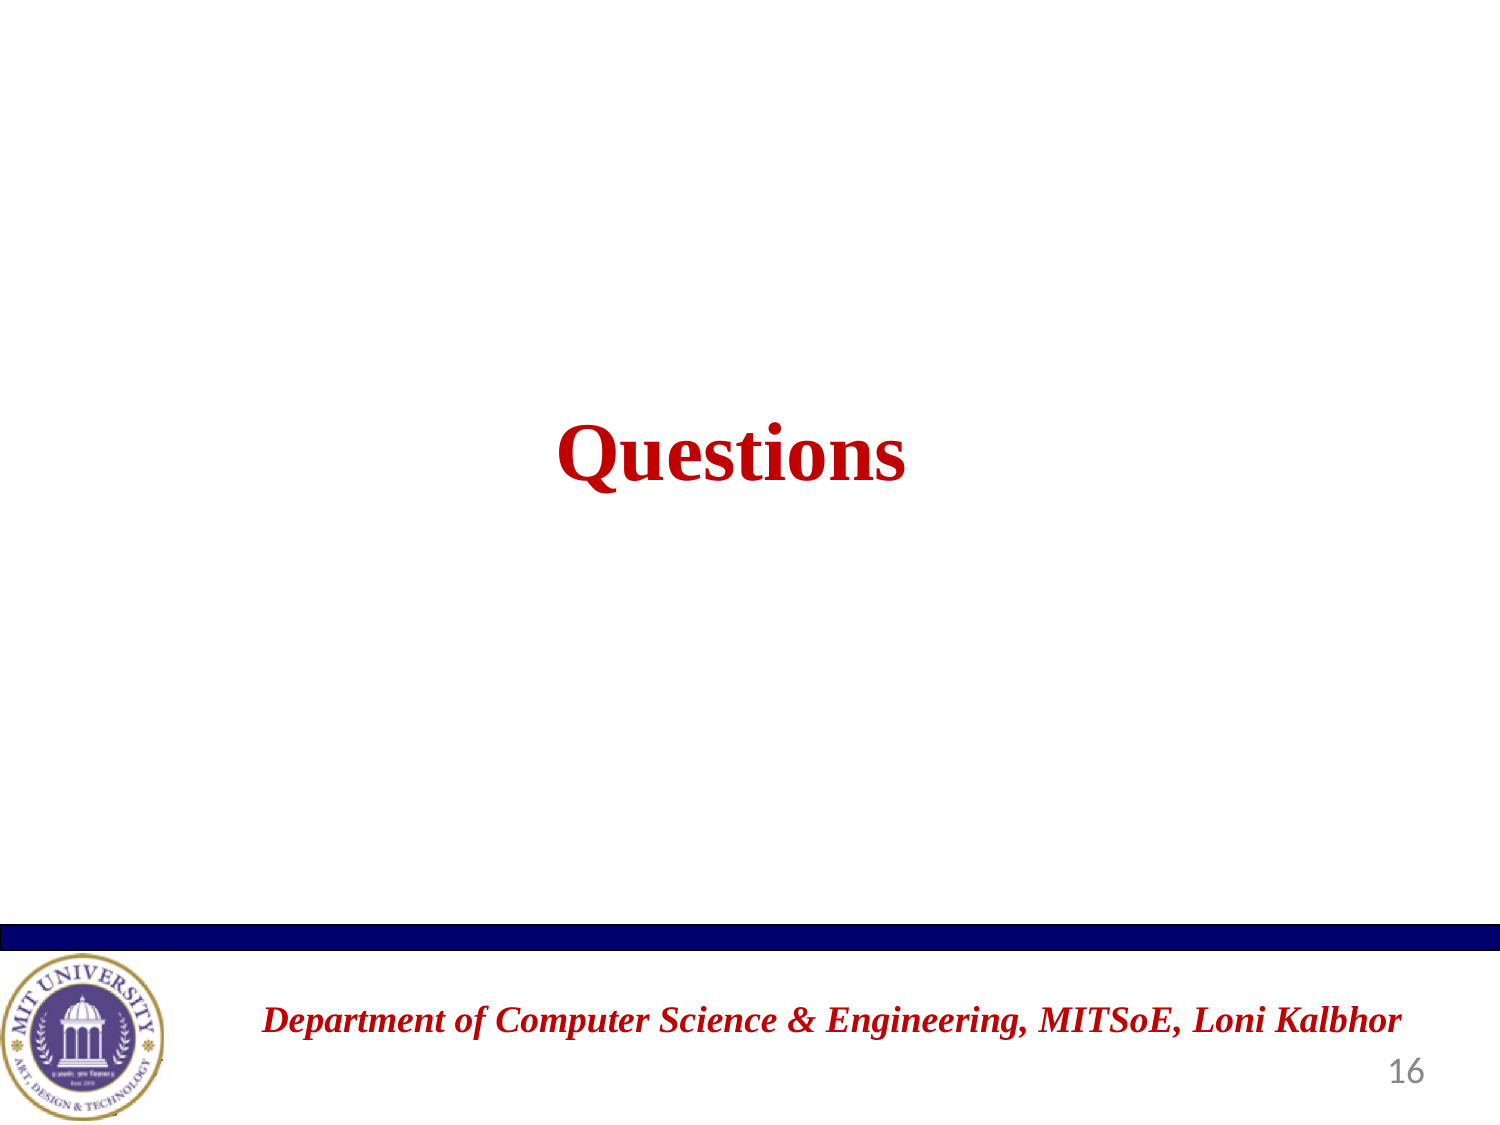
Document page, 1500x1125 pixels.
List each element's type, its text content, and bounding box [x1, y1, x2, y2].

text_box Questions [293, 389, 1169, 505]
picture [0, 953, 175, 1125]
text_box Department of Computer Science & Engineering, MITSoE, Loni Kalbhor [226, 993, 1437, 1104]
